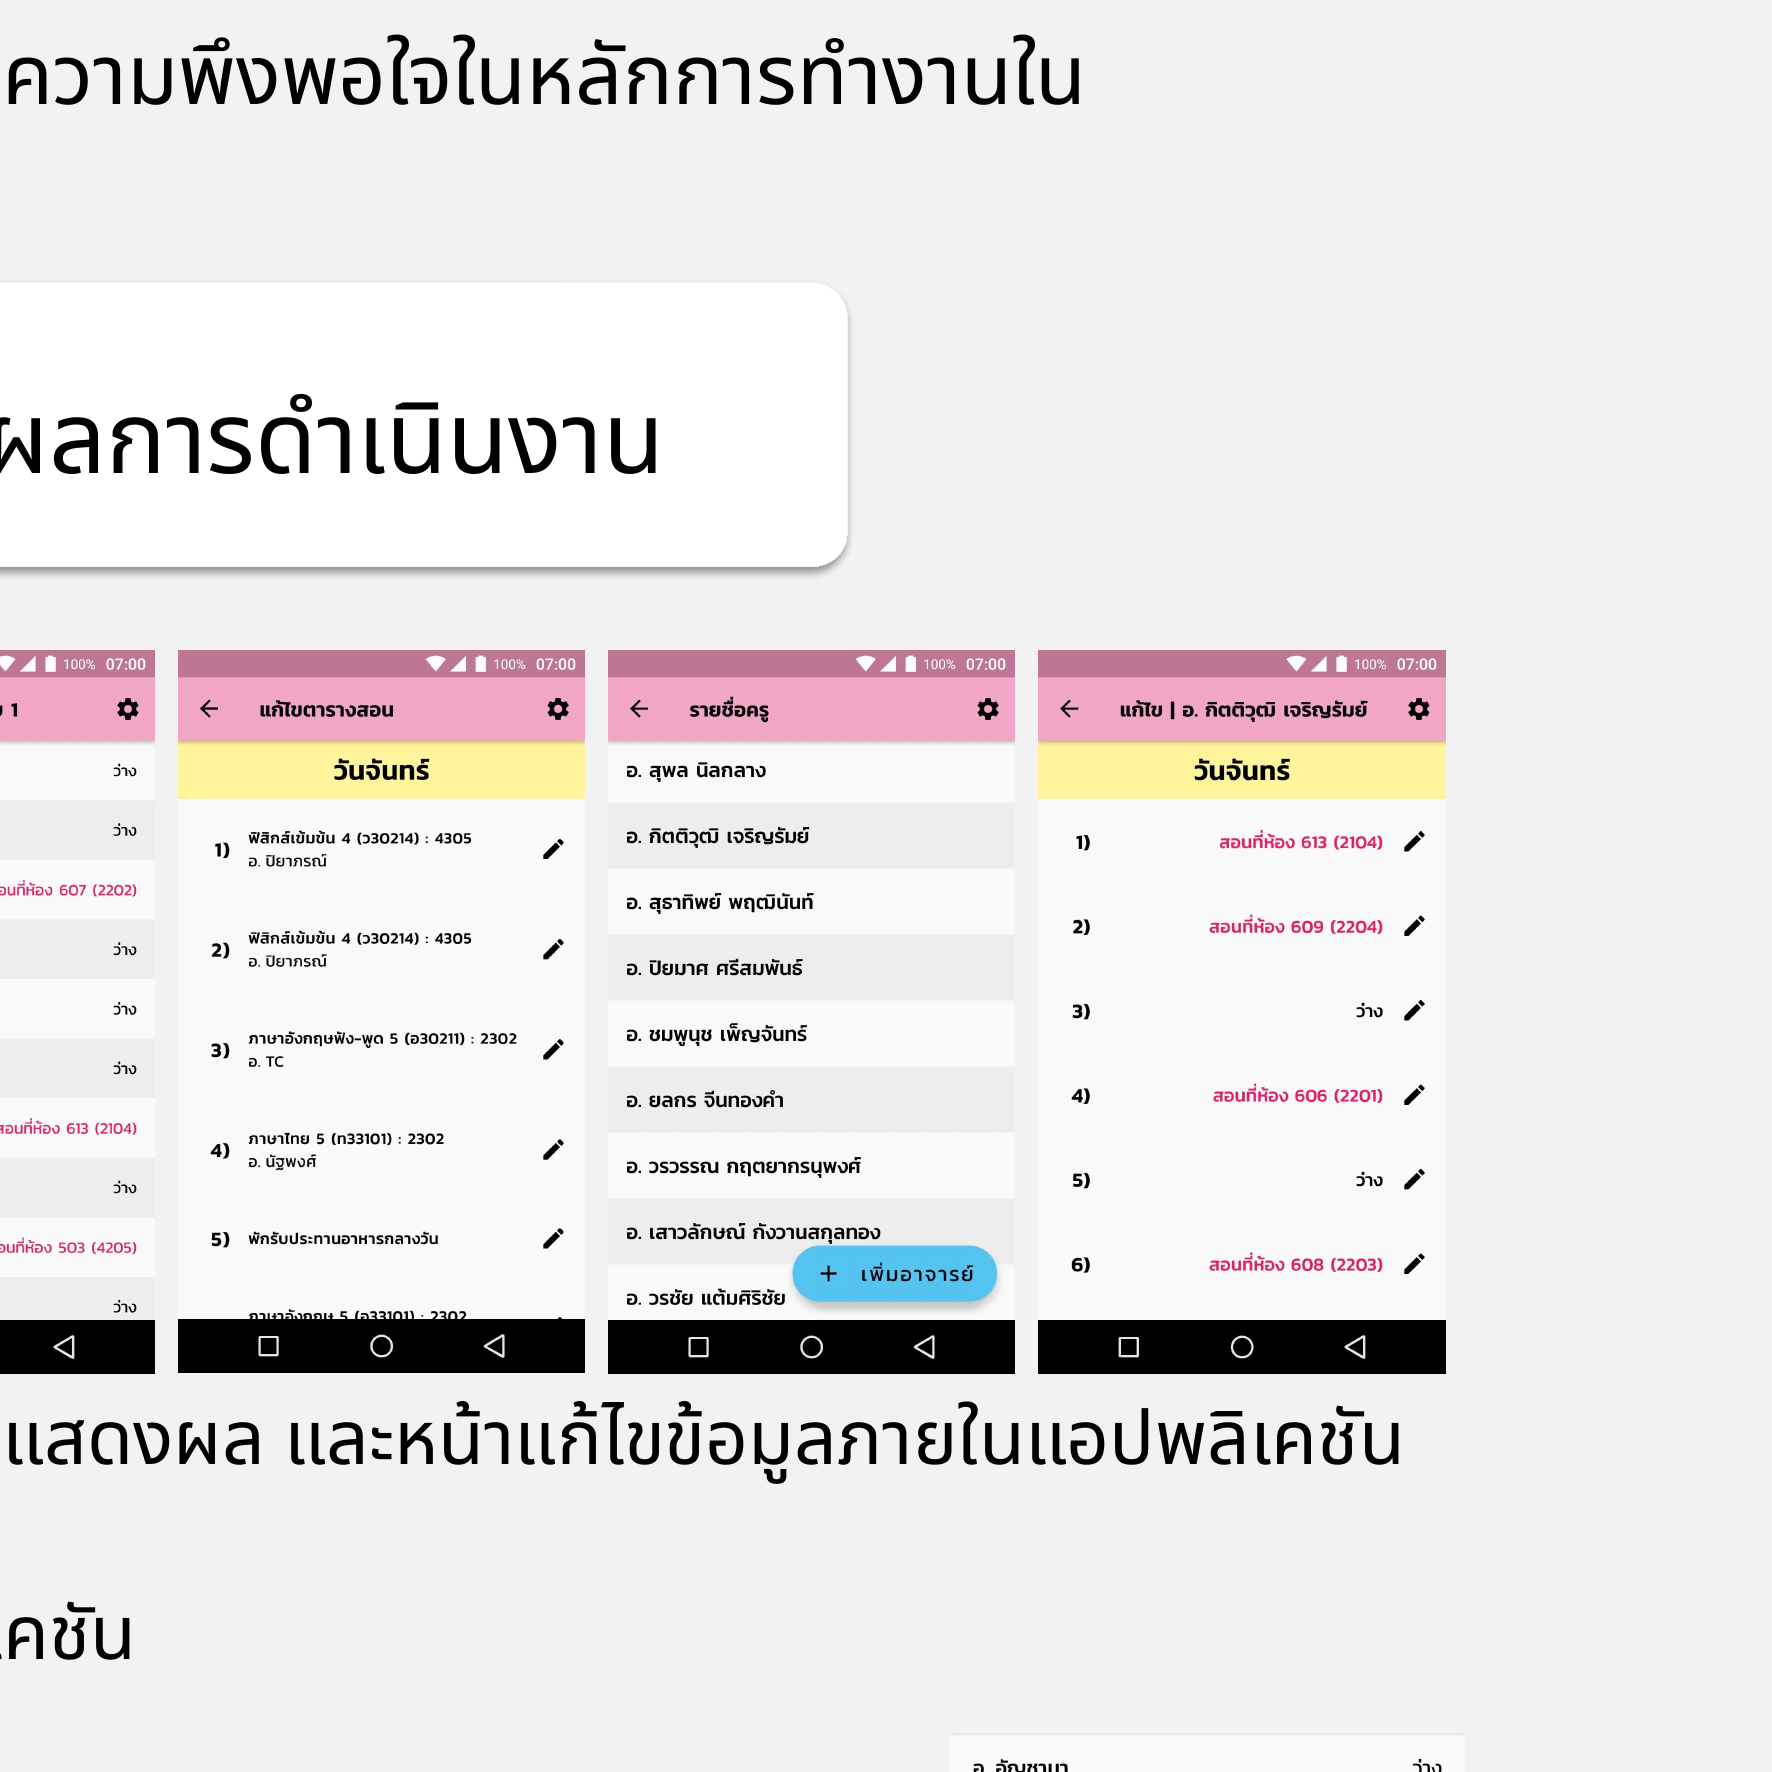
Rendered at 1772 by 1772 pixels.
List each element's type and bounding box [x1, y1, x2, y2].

text_box [0, 0, 1772, 1772]
